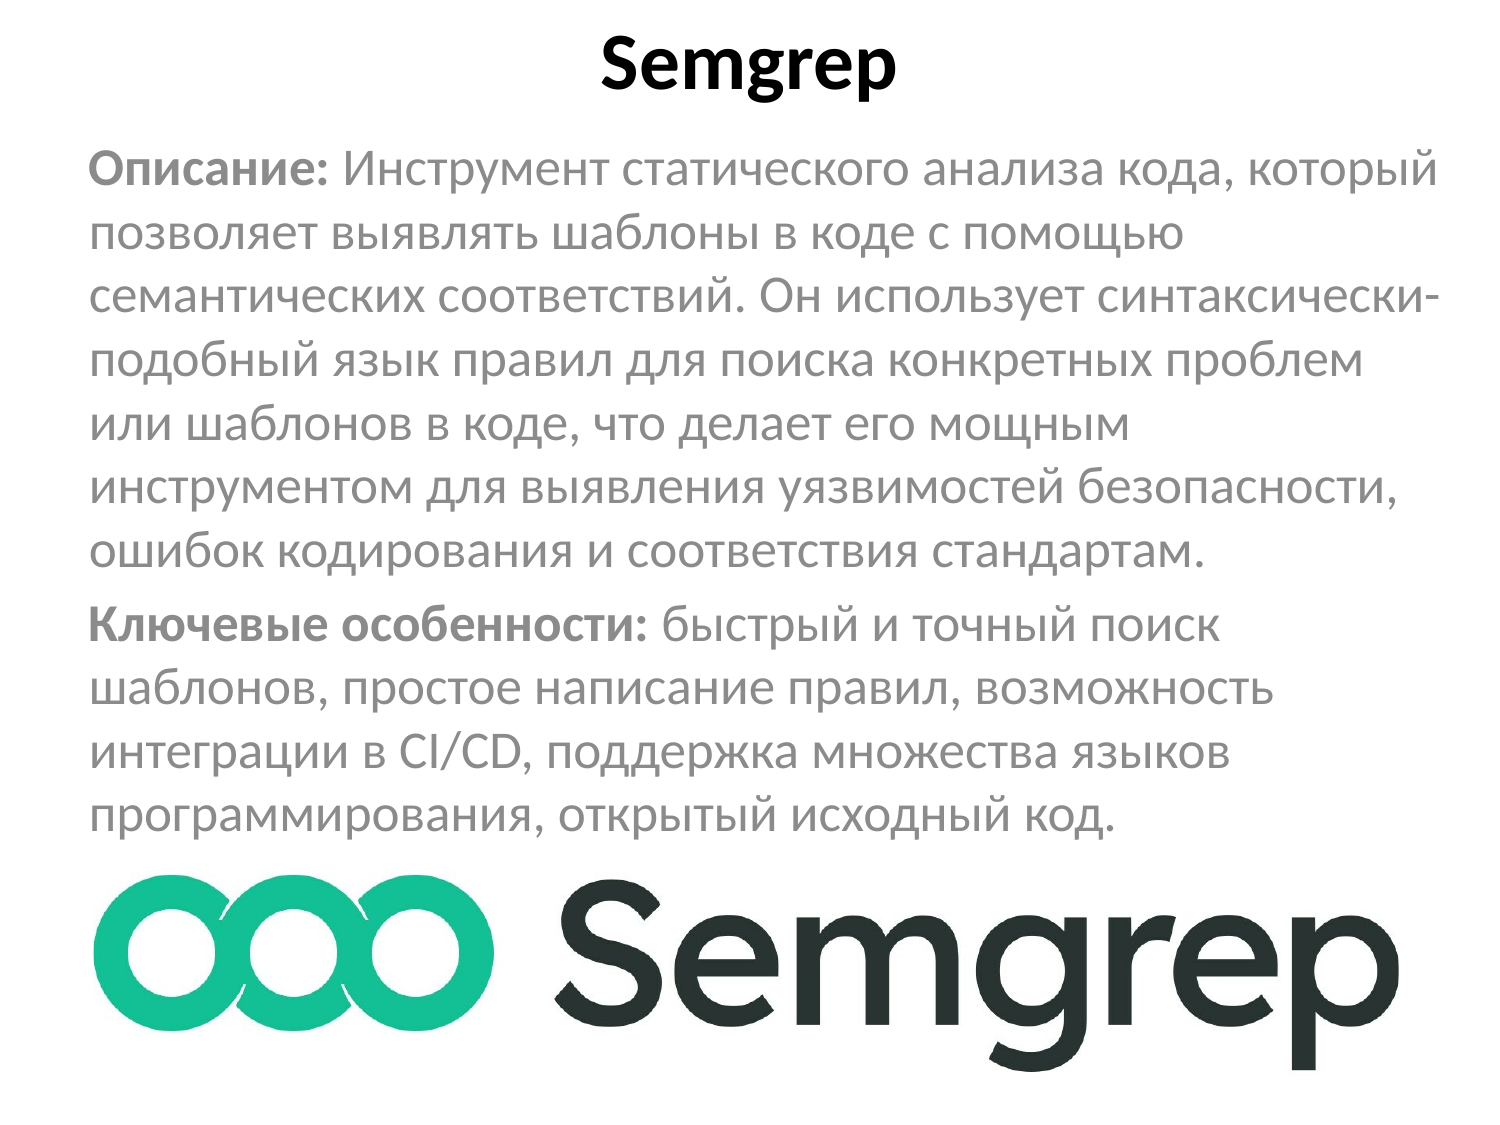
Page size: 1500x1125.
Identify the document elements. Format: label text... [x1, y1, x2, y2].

title Semgrep [0, 0, 1500, 114]
subtitle Описание: Инструмент статического анализа кода, который позволяет выявлять шаблоны в коде с помощью семантических соответствий. Он использует синтаксически-подобный язык правил для поиска конкретных проблем или шаблонов в коде, что делает его мощным инструментом для выявления уязвимостей безопасности, ошибок кодирования и соответствия стандартам. Ключевые особенности: быстрый и точный поиск шаблонов, простое написание правил, возможность интеграции в CI/CD, поддержка множества языков программирования, открытый исходный код. [0, 125, 1471, 858]
picture [93, 857, 1399, 1085]
